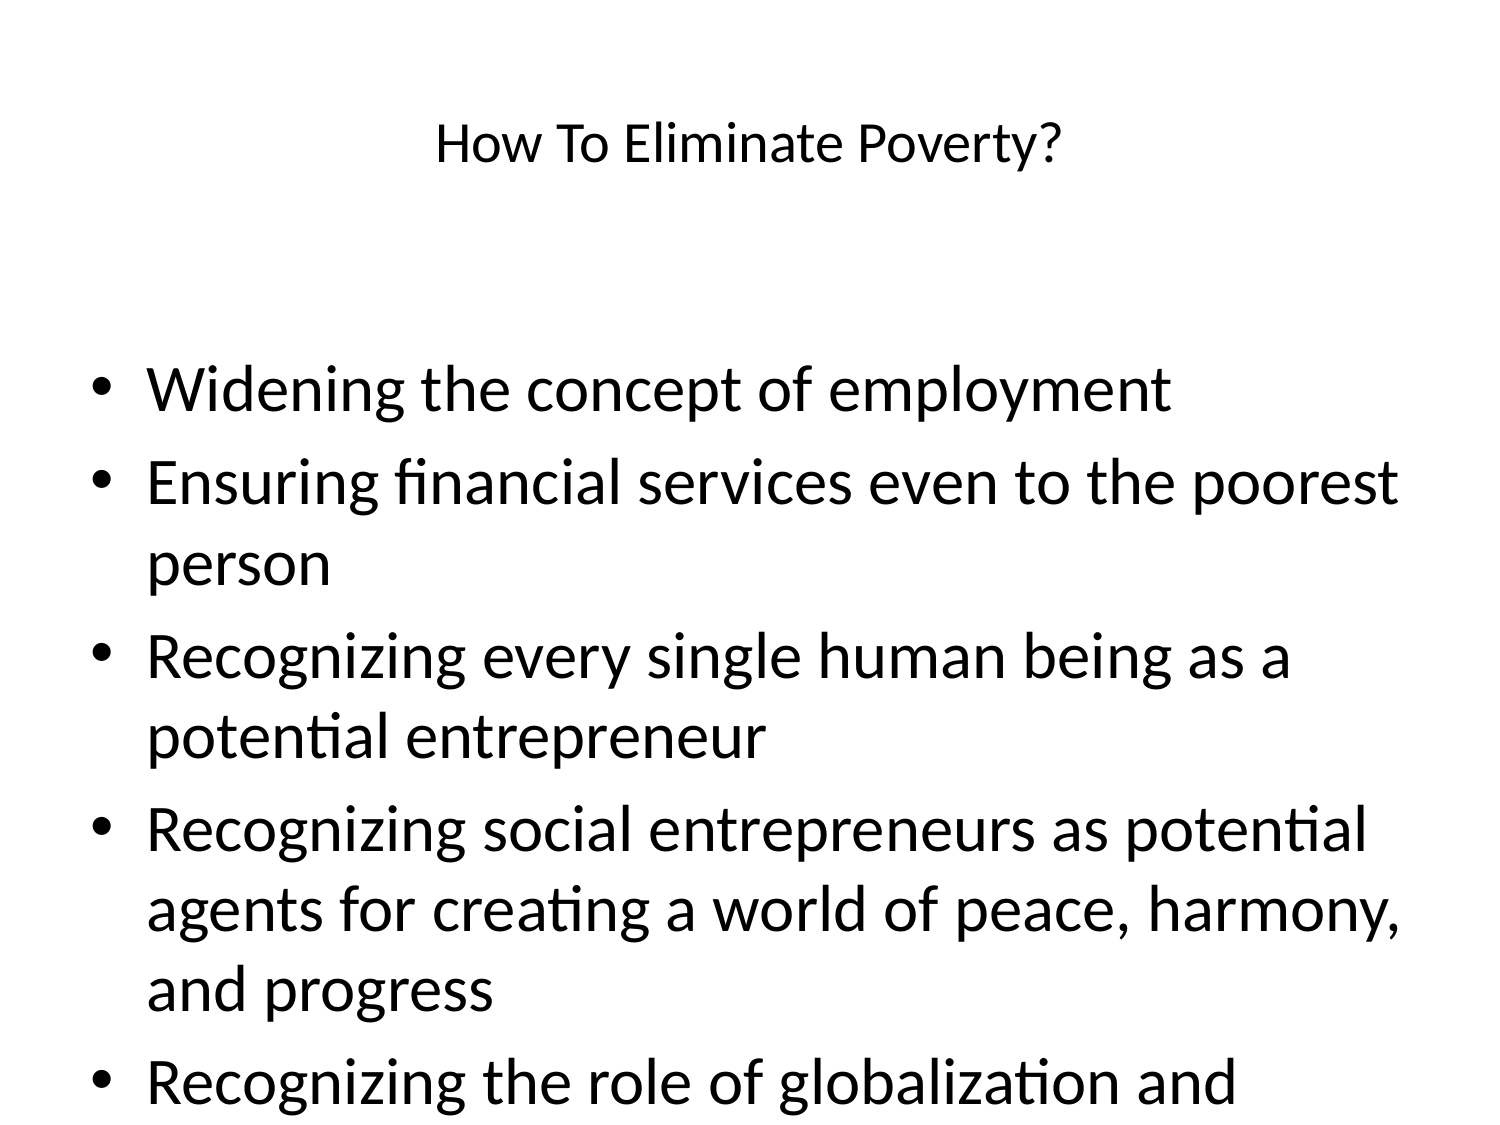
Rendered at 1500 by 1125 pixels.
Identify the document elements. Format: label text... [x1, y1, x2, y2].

title How To Eliminate Poverty? [75, 45, 1425, 233]
list Widening the concept of employment Ensuring financial services even to the poorest person Recognizing every single human being as a potential entrepreneur Recognizing social entrepreneurs as potential agents for creating a world of peace, harmony, and progress Recognizing the role of globalization and information technology in reducing poverty. [75, 337, 1425, 1047]
